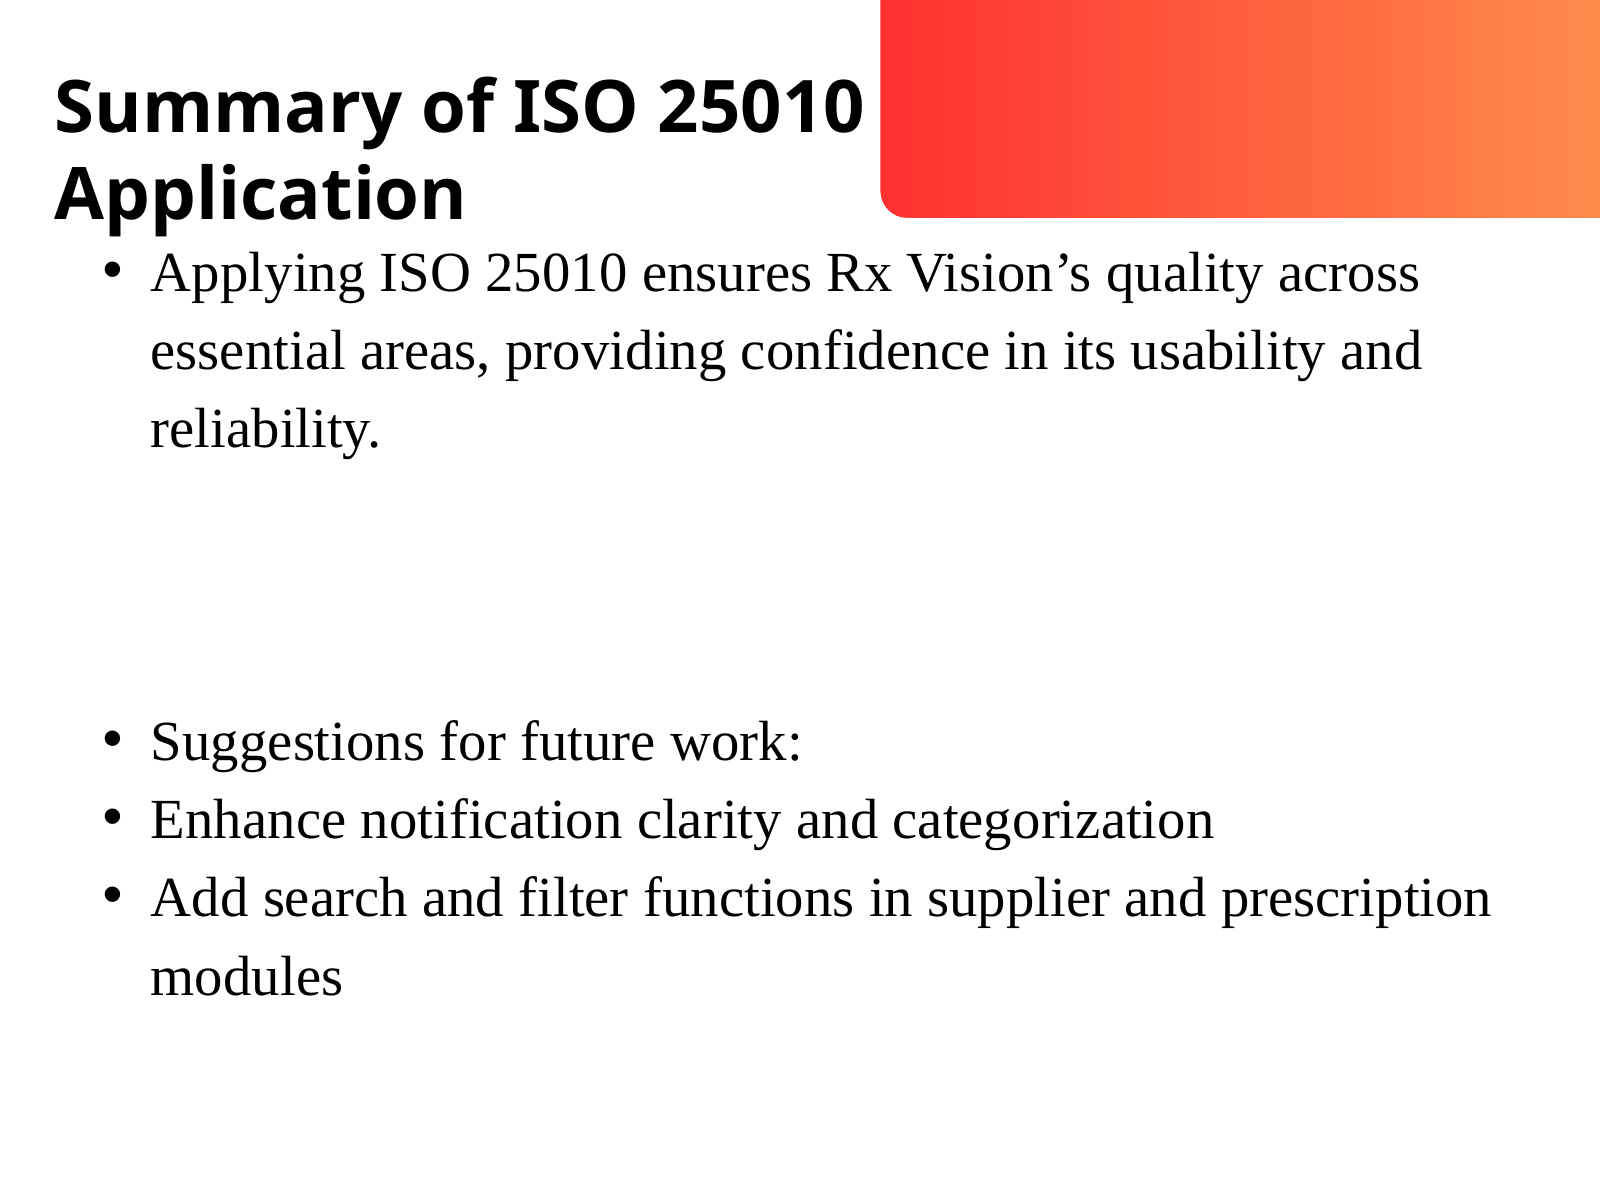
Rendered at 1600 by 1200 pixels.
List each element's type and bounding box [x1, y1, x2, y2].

text_box [54, 237, 1600, 1200]
text_box [880, 0, 1600, 218]
text_box [54, 60, 875, 180]
